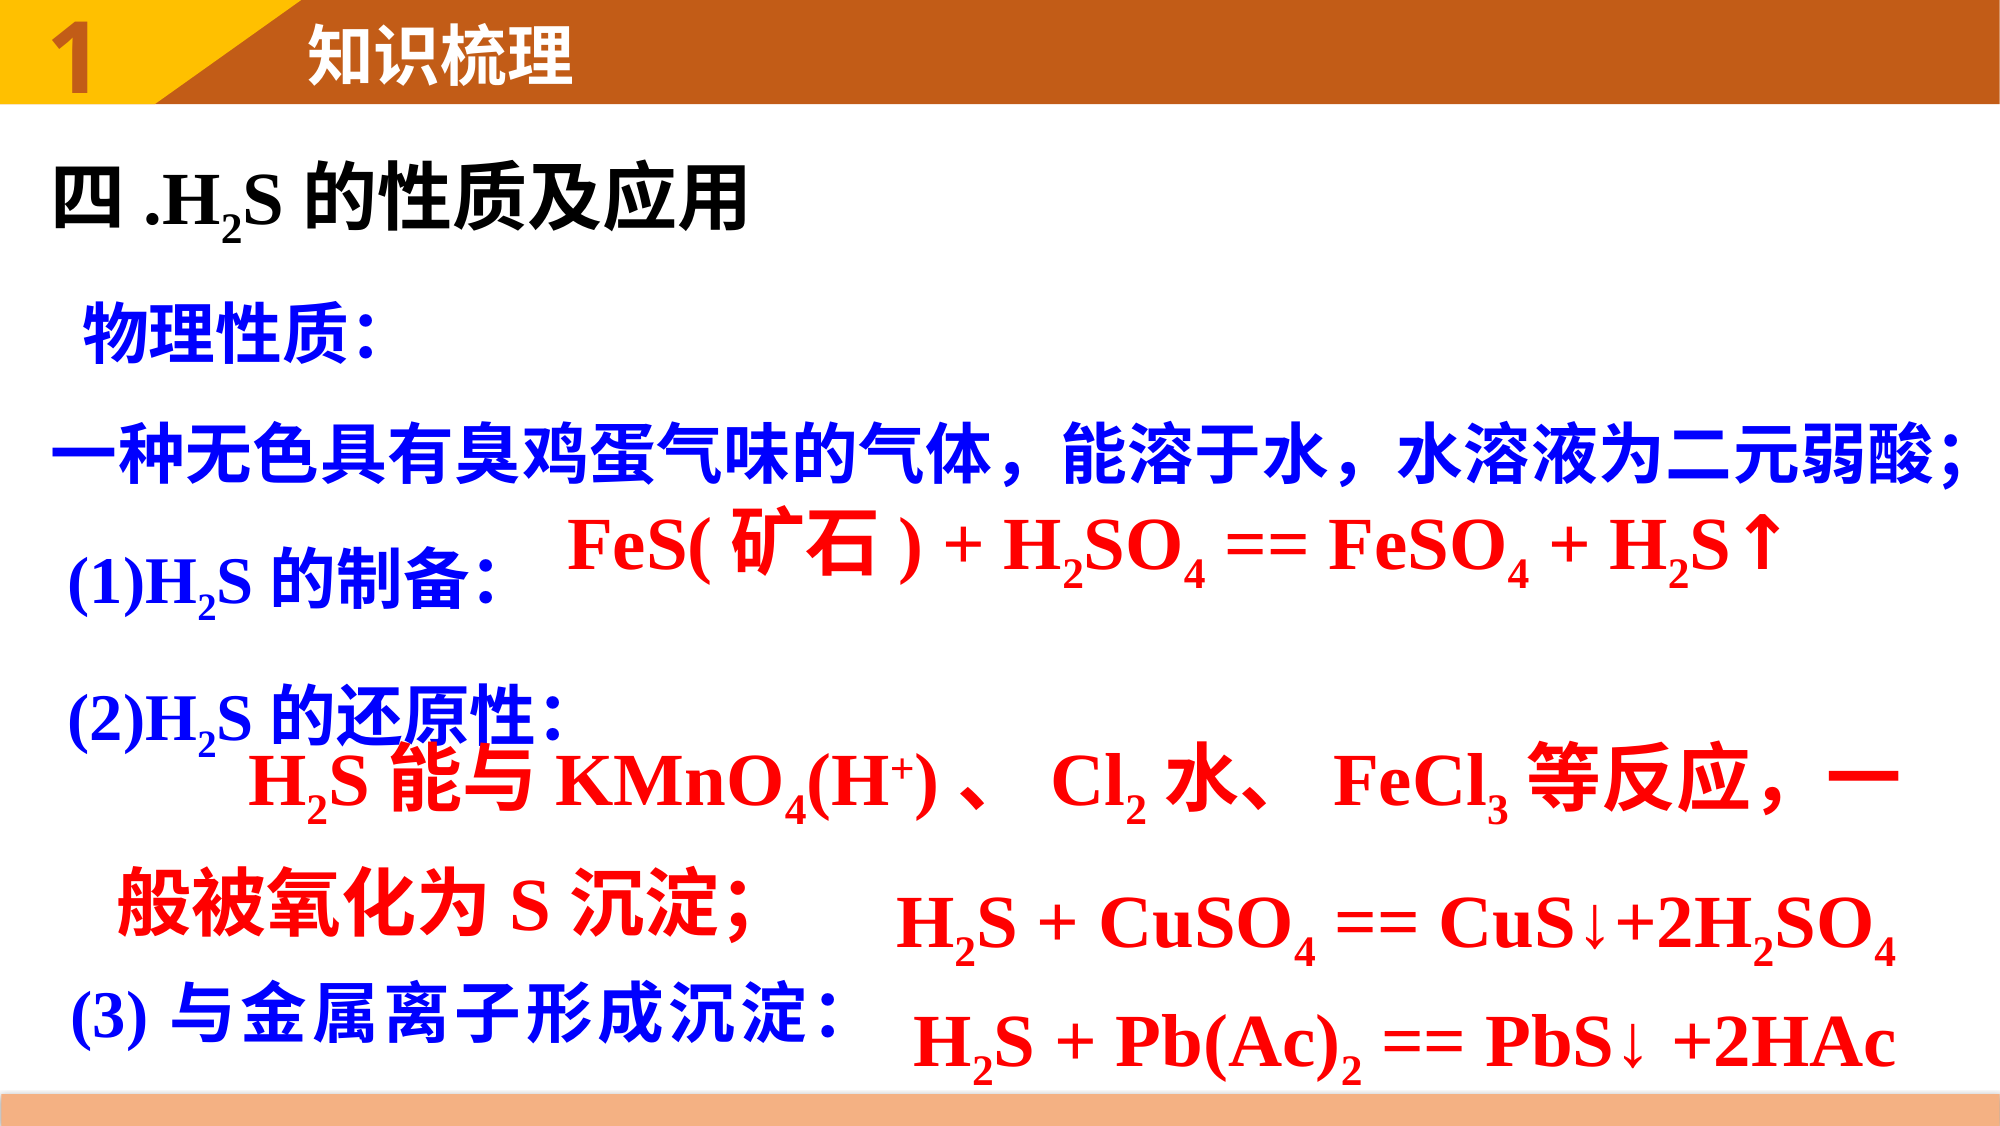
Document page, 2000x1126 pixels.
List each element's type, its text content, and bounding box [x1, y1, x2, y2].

text_box [1, 1093, 2000, 1126]
text_box (3)与金属离子形成沉淀： [34, 923, 827, 1059]
text_box H2S能与KMnO4(H+)、Cl2水、FeCl3等反应，一般被氧化为S沉淀； [102, 697, 1922, 954]
text_box 四.H2S的性质及应用 物理性质： 一种无色具有臭鸡蛋气味的气体，能溶于水，水溶液为二元弱酸； (1)H2S的制备： (2)H2S的还原性： [30, 88, 1957, 775]
text_box H2S + CuSO4 == CuS↓+2H2SO4 [881, 865, 1912, 983]
text_box FeS(矿石) + H2SO4 == FeSO4 + H2S↑ [552, 487, 1810, 605]
text_box H2S + Pb(Ac)2 == PbS↓ +2HAc [899, 983, 1912, 1102]
